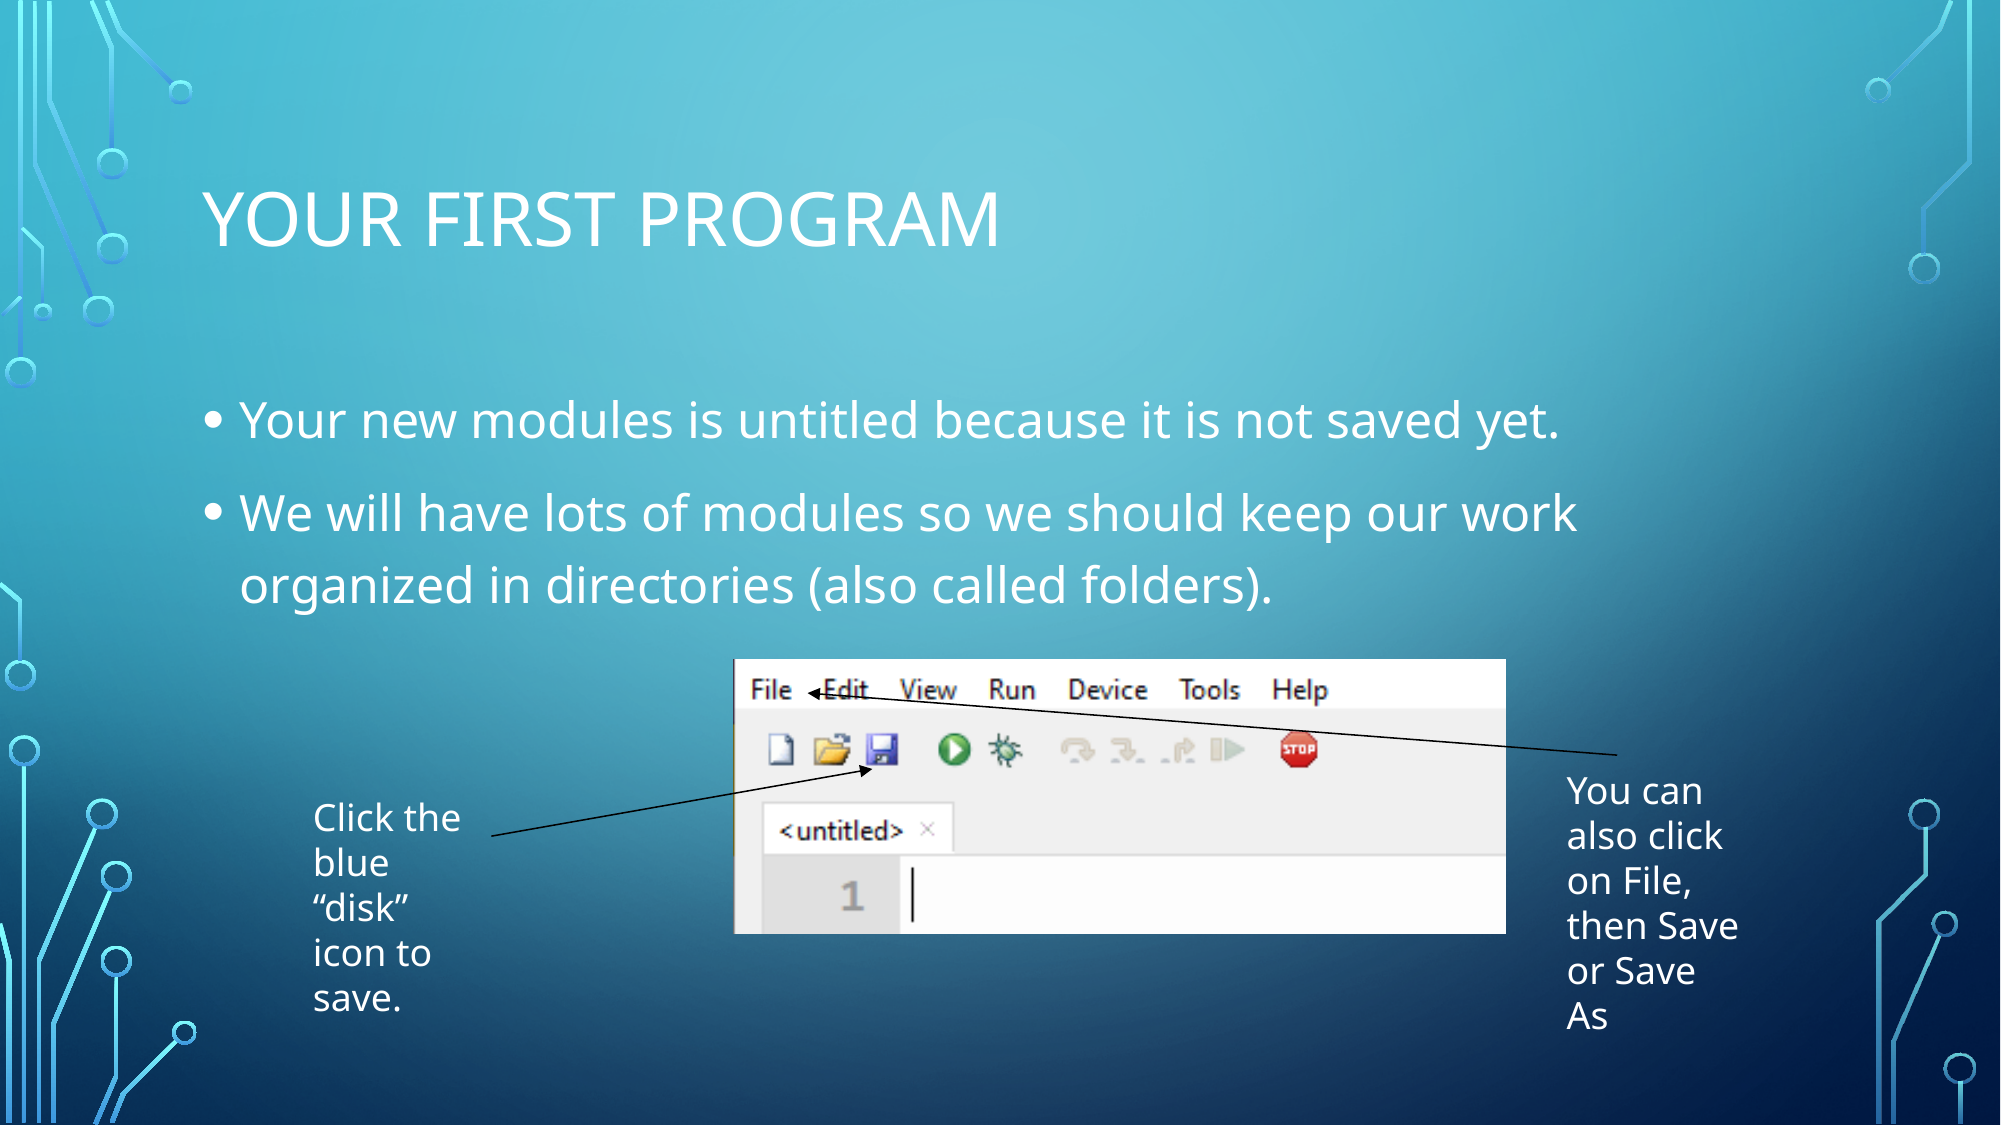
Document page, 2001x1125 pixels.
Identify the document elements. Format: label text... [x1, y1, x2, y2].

text_box You can also click on File, then Save or Save As [1551, 759, 1757, 1045]
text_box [491, 768, 873, 837]
text_box Click the blue “disk” icon to save. [298, 786, 504, 1026]
list Your new modules is untitled because it is not saved yet. We will have lots of modules so we should keep our work organized in directories (also called folders). [187, 369, 1813, 950]
picture [733, 659, 1506, 934]
title Your First Program [187, 101, 1813, 344]
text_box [807, 692, 1618, 756]
